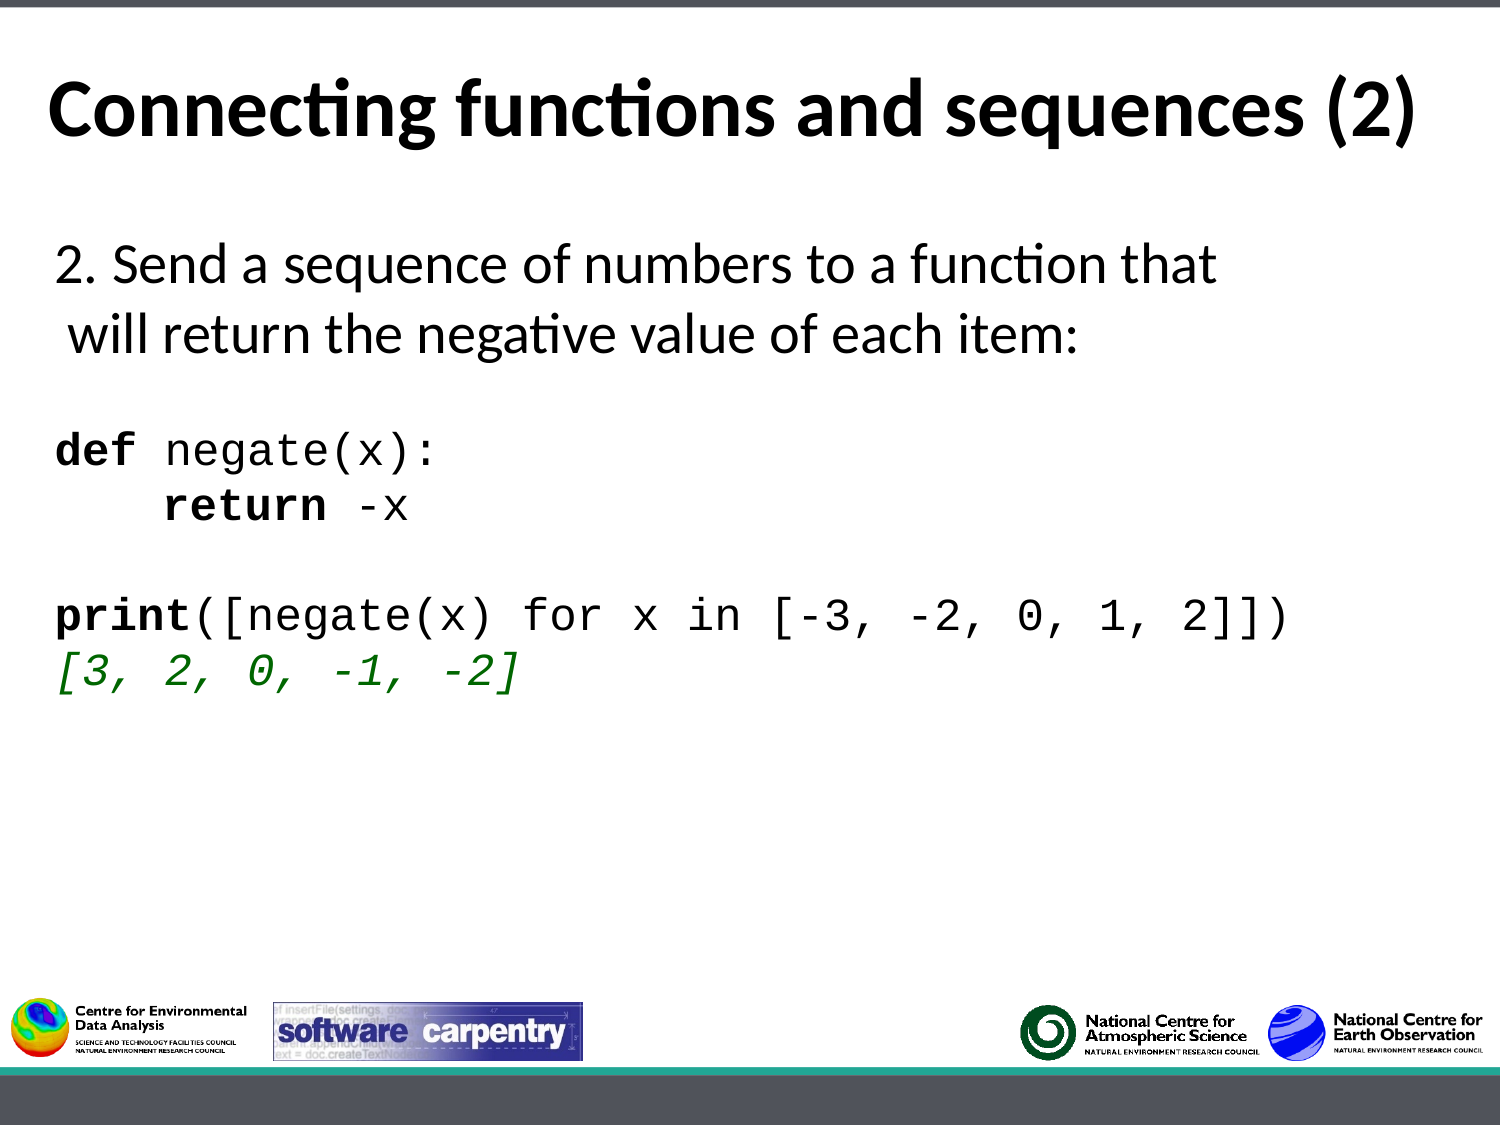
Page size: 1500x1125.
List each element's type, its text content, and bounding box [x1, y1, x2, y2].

text_box 2. Send a sequence of numbers to a function that will return the negative value of each item: def negate(x): return -x print([negate(x) for x in [-3, -2, 0, 1, 2]]) [3, 2, 0, -1, -2] [41, 218, 1329, 905]
text_box Connecting functions and sequences (2) [21, 8, 1447, 197]
picture [0, 0, 1500, 1125]
